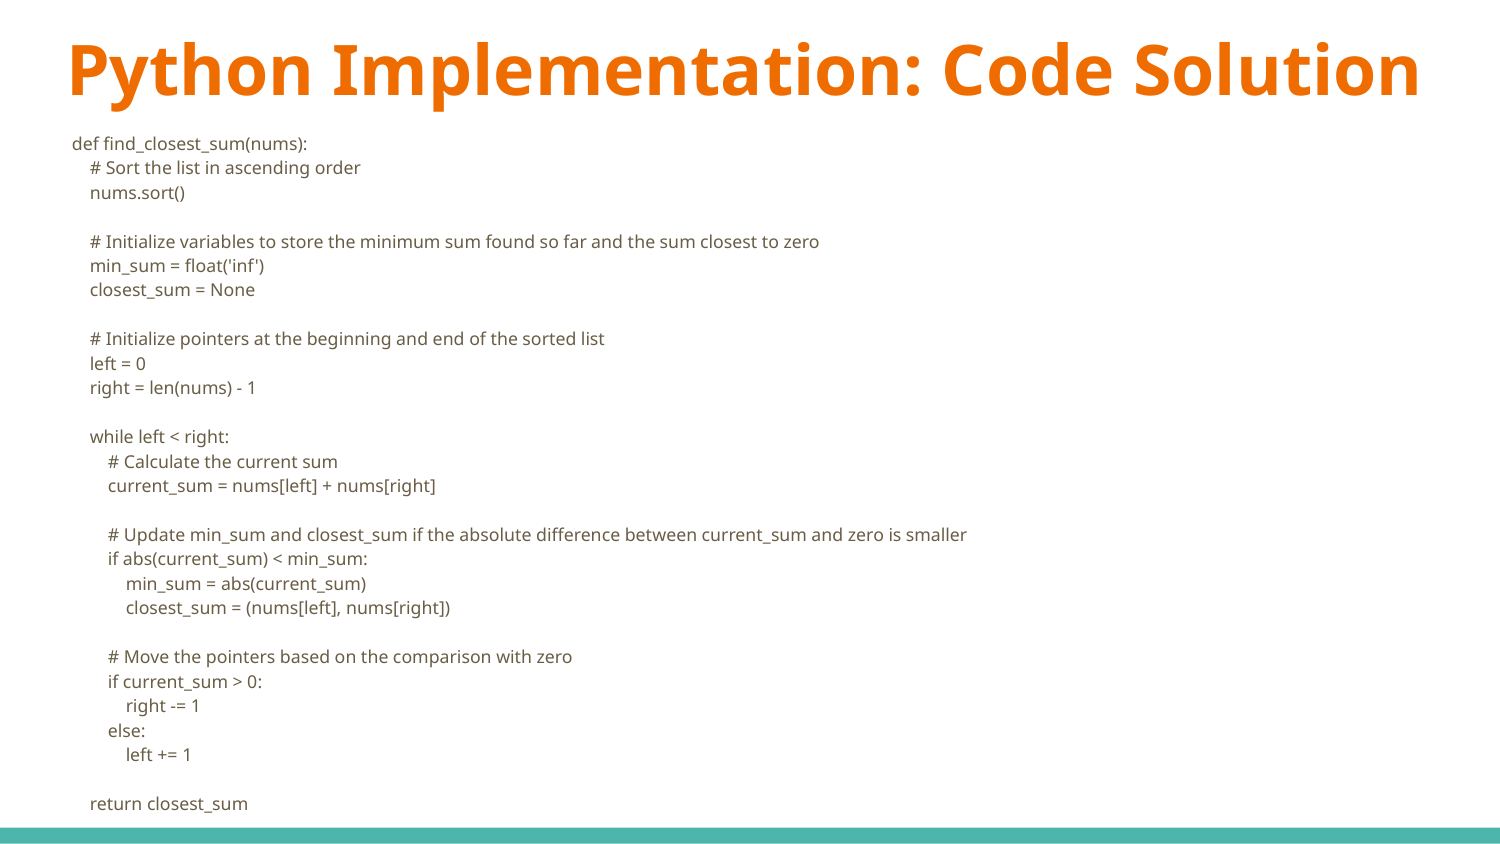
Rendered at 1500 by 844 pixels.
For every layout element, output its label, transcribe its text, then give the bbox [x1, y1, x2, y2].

title Python Implementation: Code Solution [51, 10, 1449, 127]
list def find_closest_sum(nums): # Sort the list in ascending order nums.sort() # Initialize variables to store the minimum sum found so far and the sum closest to zero min_sum = float('inf') closest_sum = None # Initialize pointers at the beginning and end of the sorted list left = 0 right = len(nums) - 1 while left < right: # Calculate the current sum current_sum = nums[left] + nums[right] # Update min_sum and closest_sum if the absolute difference between current_sum and zero is smaller if abs(current_sum) < min_sum: min_sum = abs(current_sum) closest_sum = (nums[left], nums[right]) # Move the pointers based on the comparison with zero if current_sum > 0: right -= 1 else: left += 1 return closest_sum [56, 98, 1455, 808]
